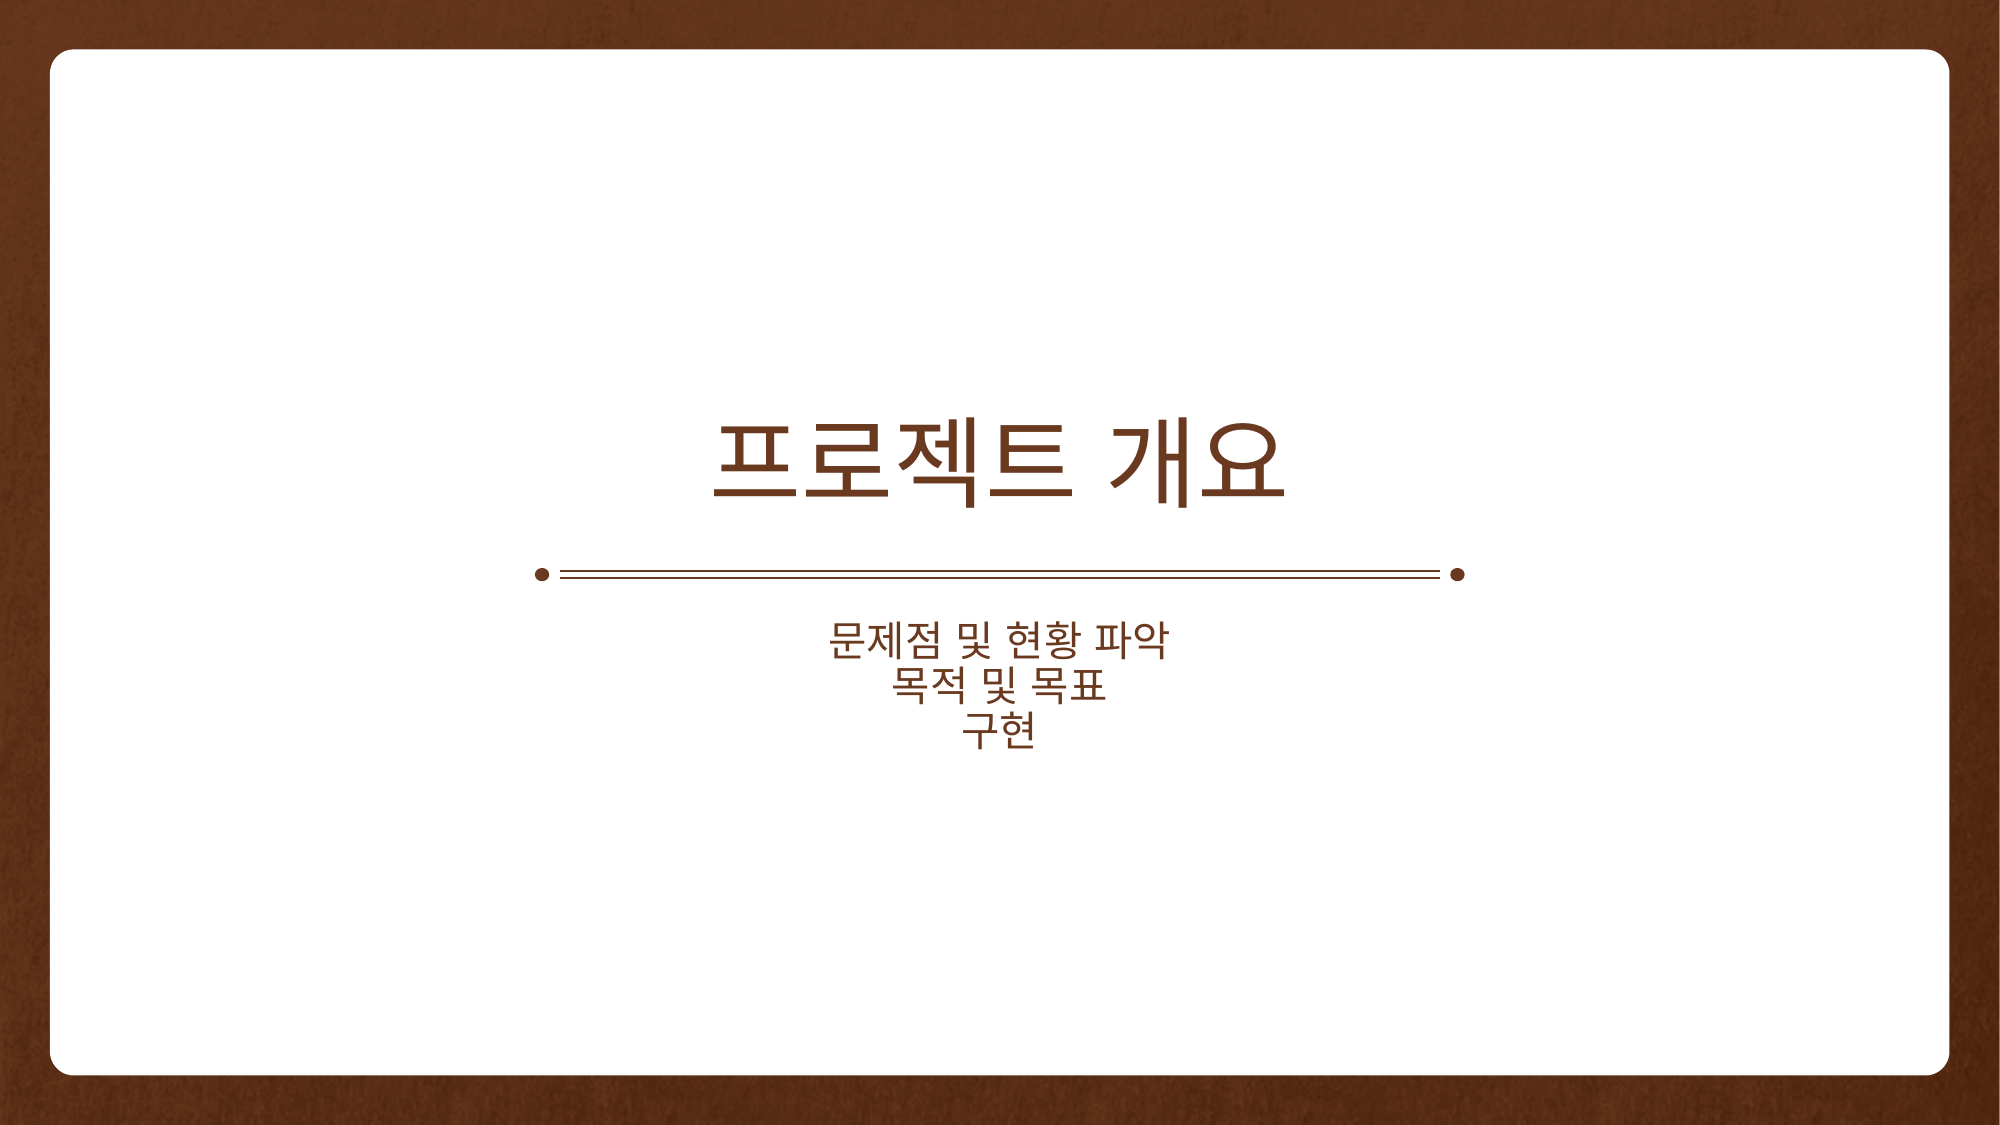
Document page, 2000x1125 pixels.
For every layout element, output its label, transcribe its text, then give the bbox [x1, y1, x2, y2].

title 프로젝트 개요 [233, 162, 1767, 530]
list 문제점 및 현황 파악 목적 및 목표 구현 [233, 612, 1767, 813]
